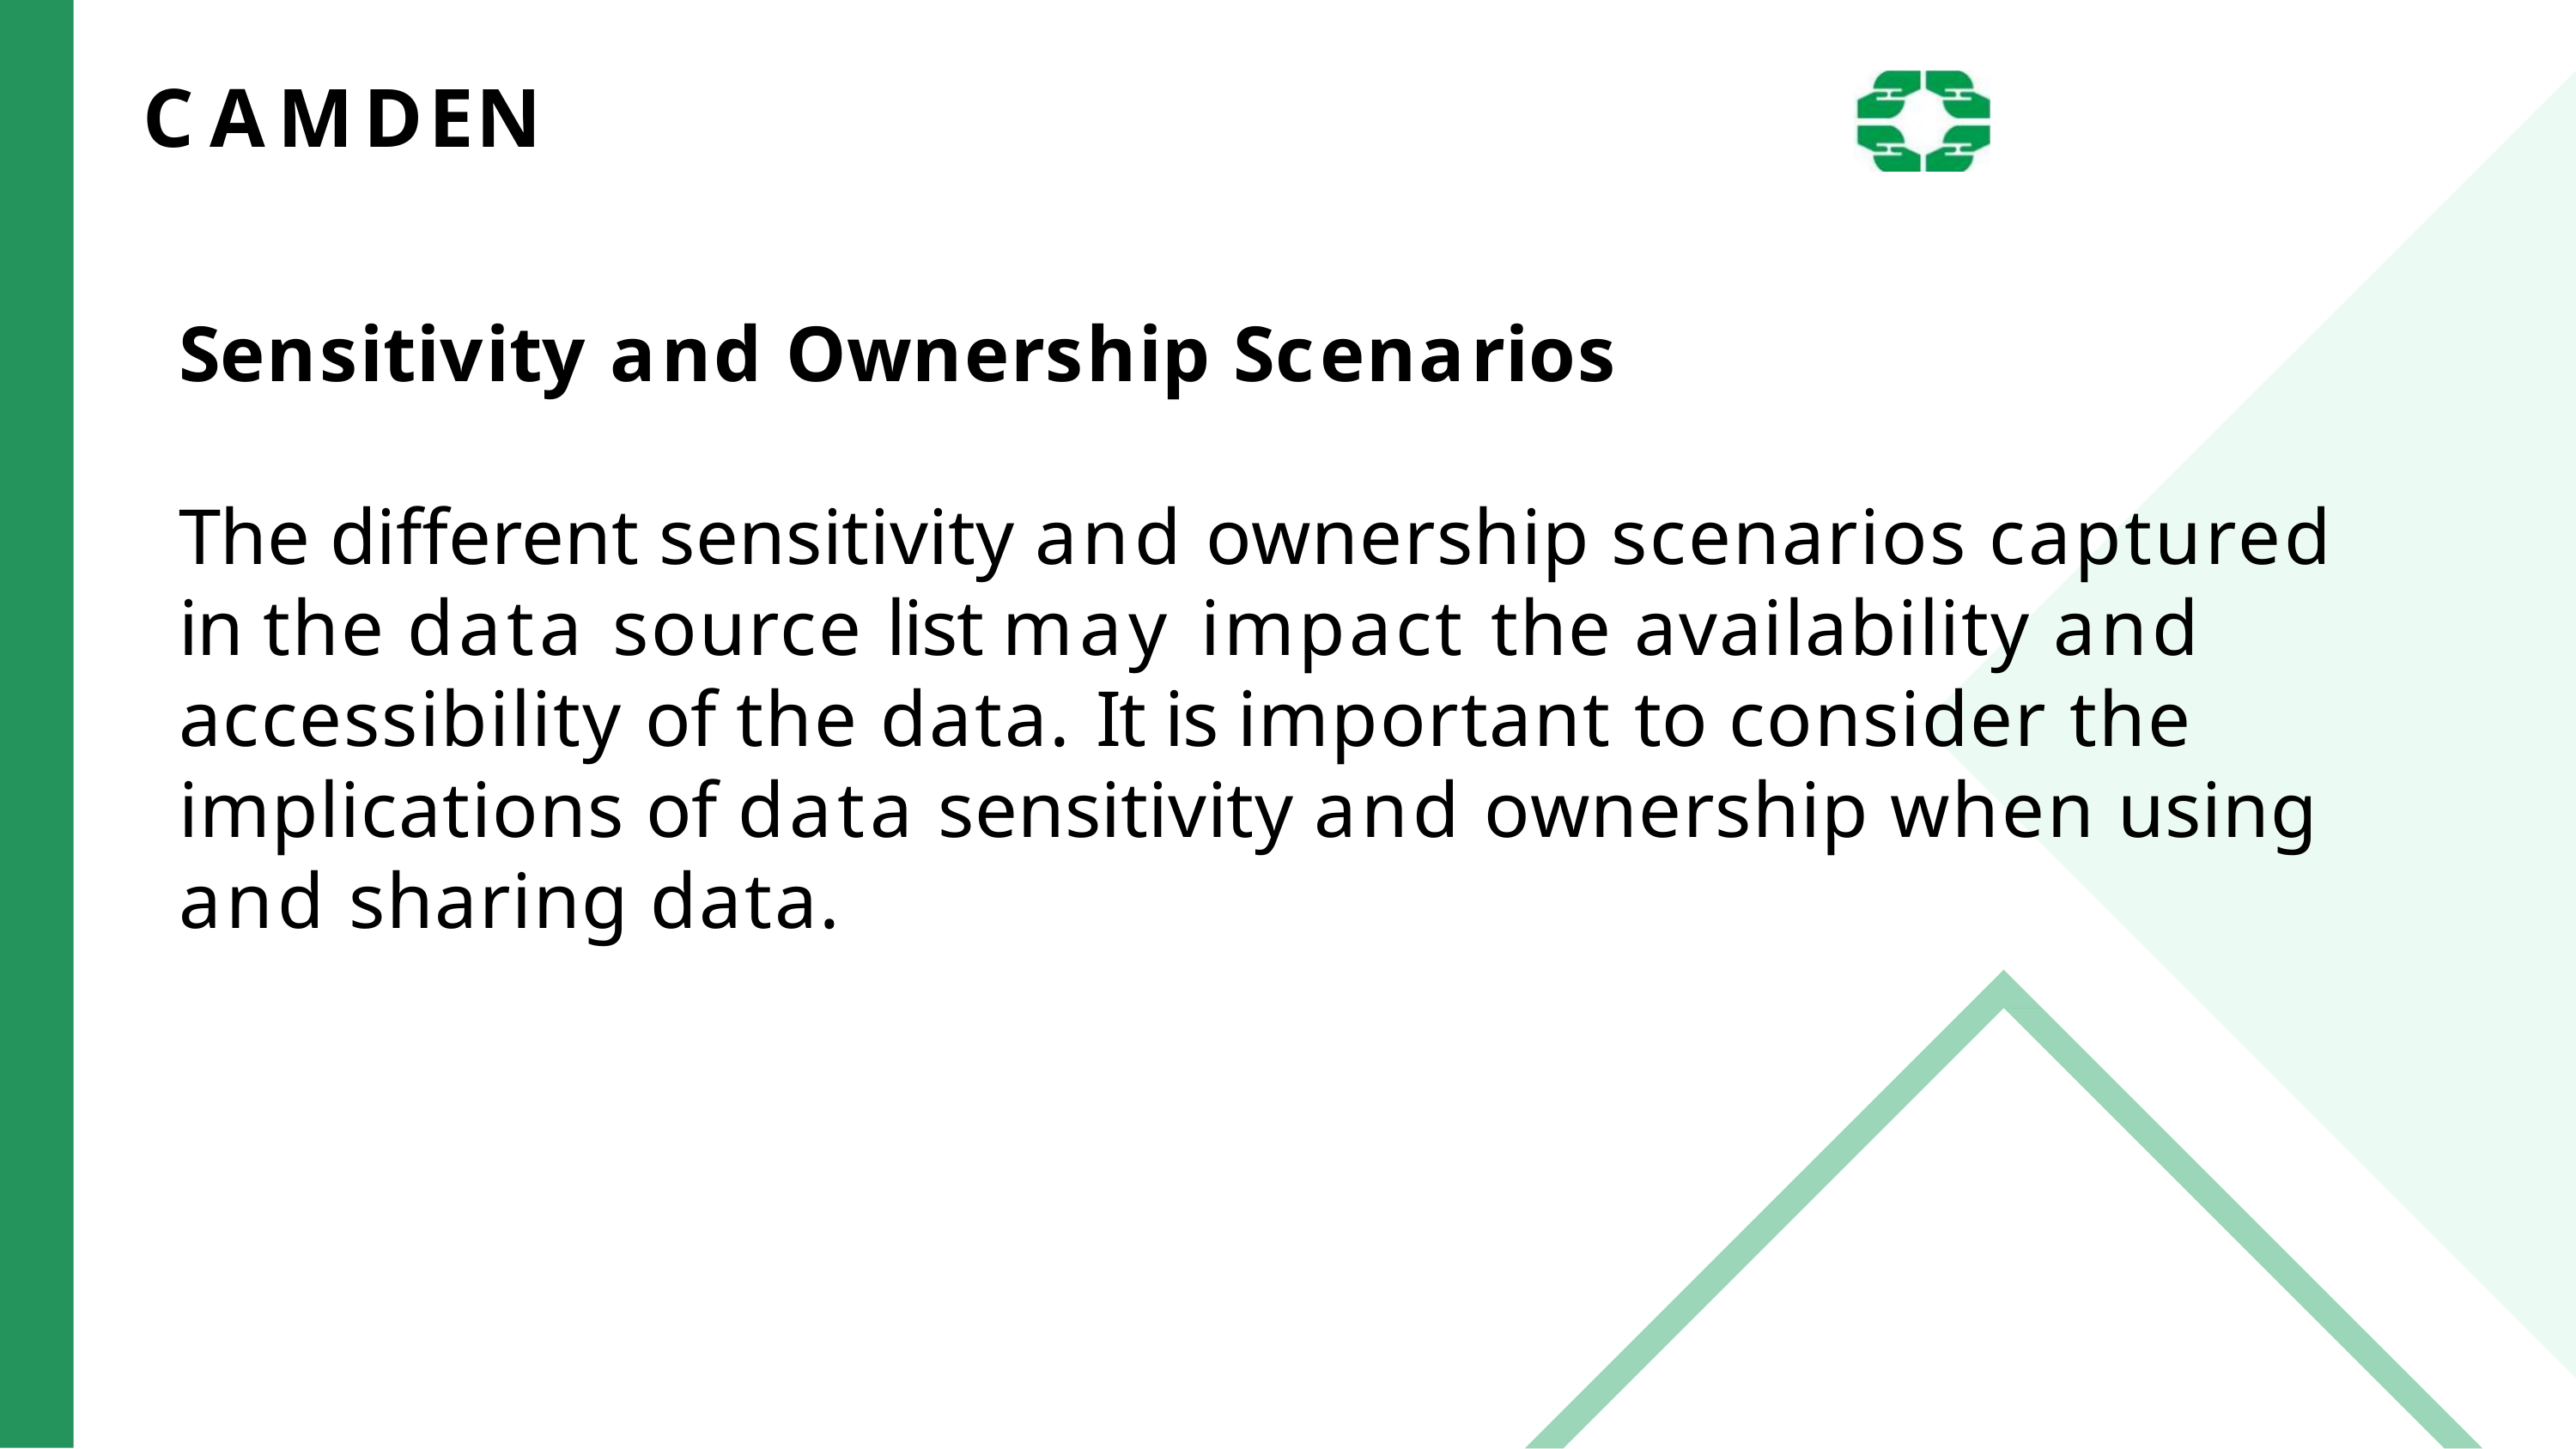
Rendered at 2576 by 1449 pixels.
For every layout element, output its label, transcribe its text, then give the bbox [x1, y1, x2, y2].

text_box Sensitivity and Ownership Scenarios The different sensitivity and ownership scenarios captured in the data source list may impact the availability and accessibility of the data. It is important to consider the implications of data sensitivity and ownership when using and sharing data. [177, 303, 2397, 944]
text_box [0, 0, 74, 1448]
picture [1854, 70, 1990, 172]
title CAMDEN [143, 64, 2433, 309]
